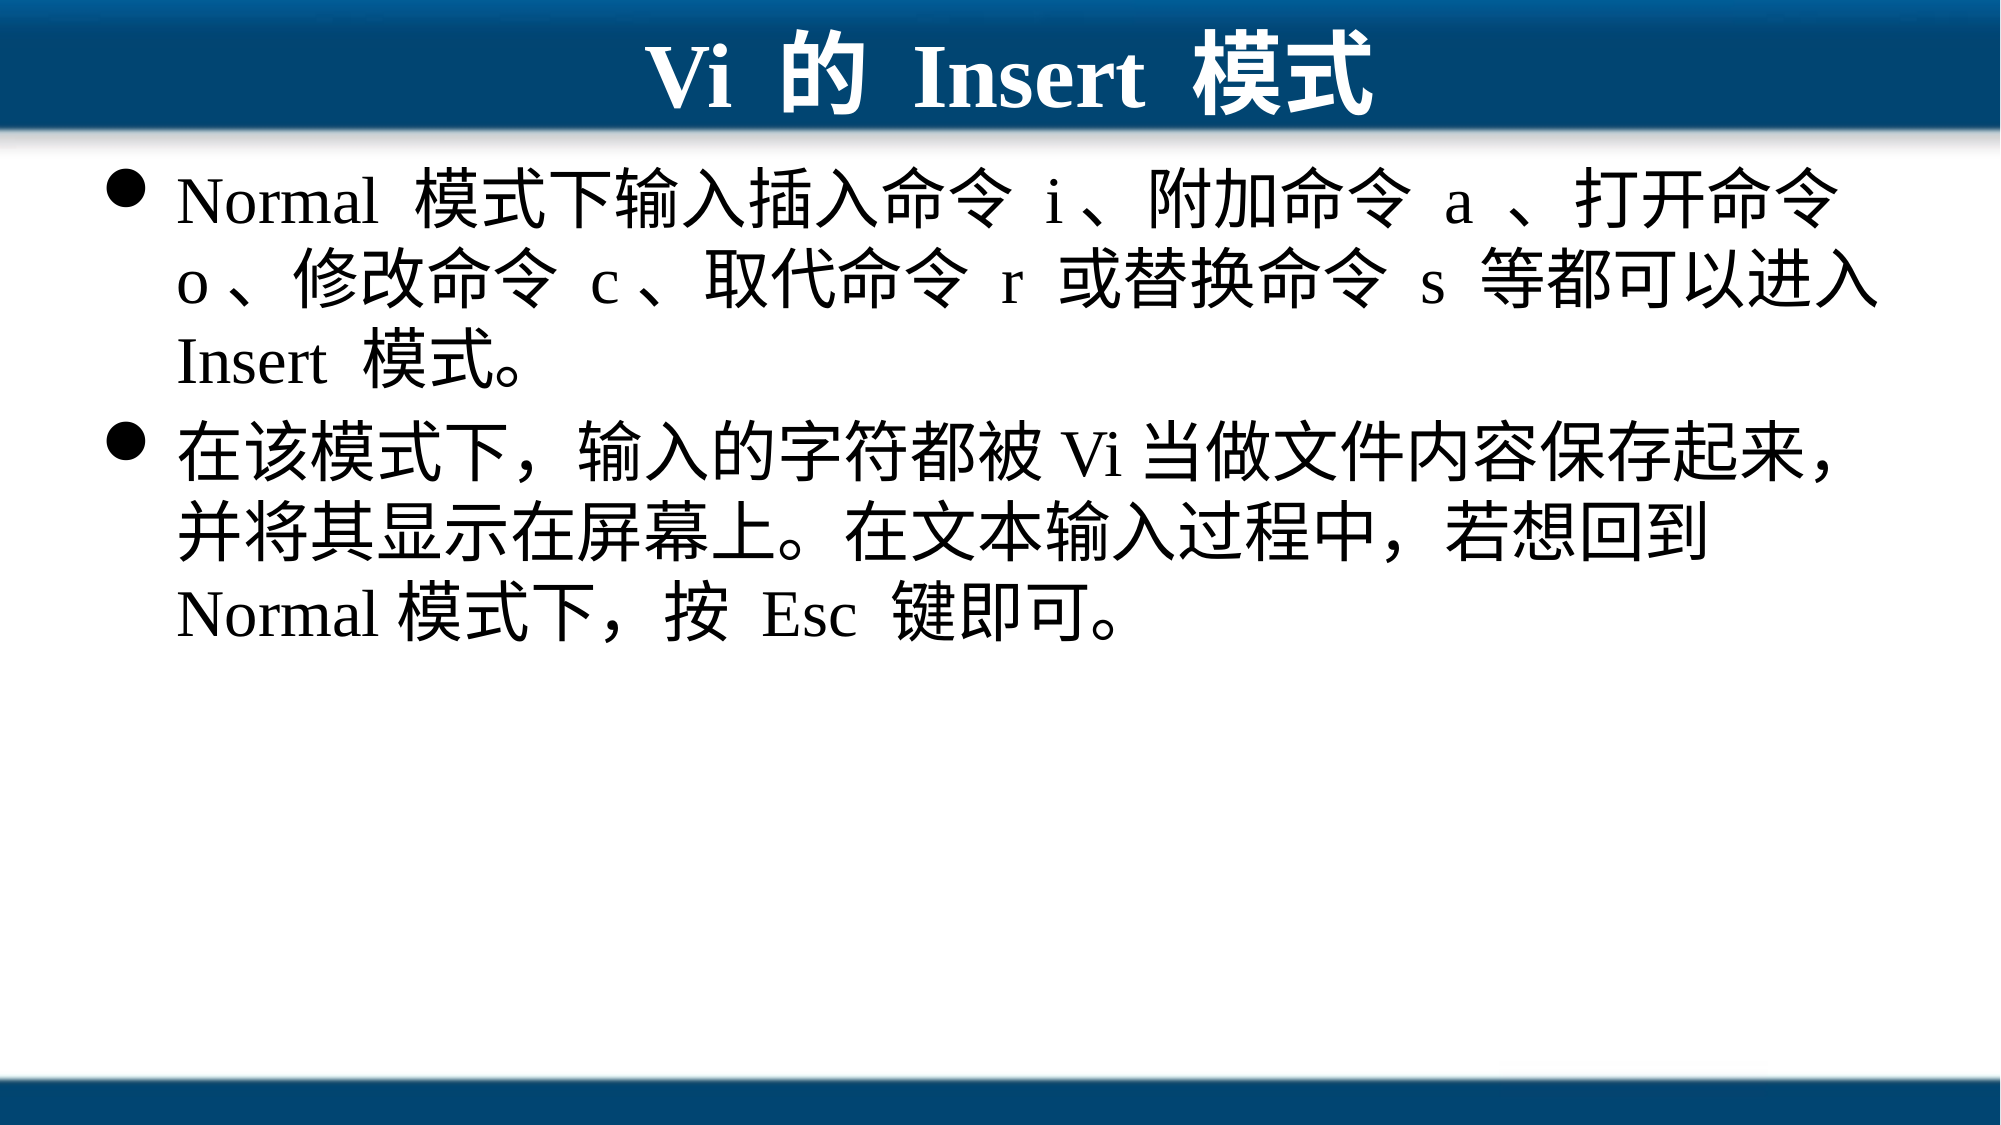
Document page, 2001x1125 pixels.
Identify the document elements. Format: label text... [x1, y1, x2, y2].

title Vi 的 Insert 模式 [86, 19, 1934, 124]
picture [0, 0, 2001, 1125]
list Normal 模式下输入插入命令 i、附加命令 a 、打开命令 o、修改命令 c、取代命令 r 或替换命令 s 等都可以进入 Insert 模式。 在该模式下，输入的字符都被Vi当做文件内容保存起来，并将其显示在屏幕上。在文本输入过程中，若想回到Normal模式下，按 Esc 键即可。 [86, 149, 1934, 958]
